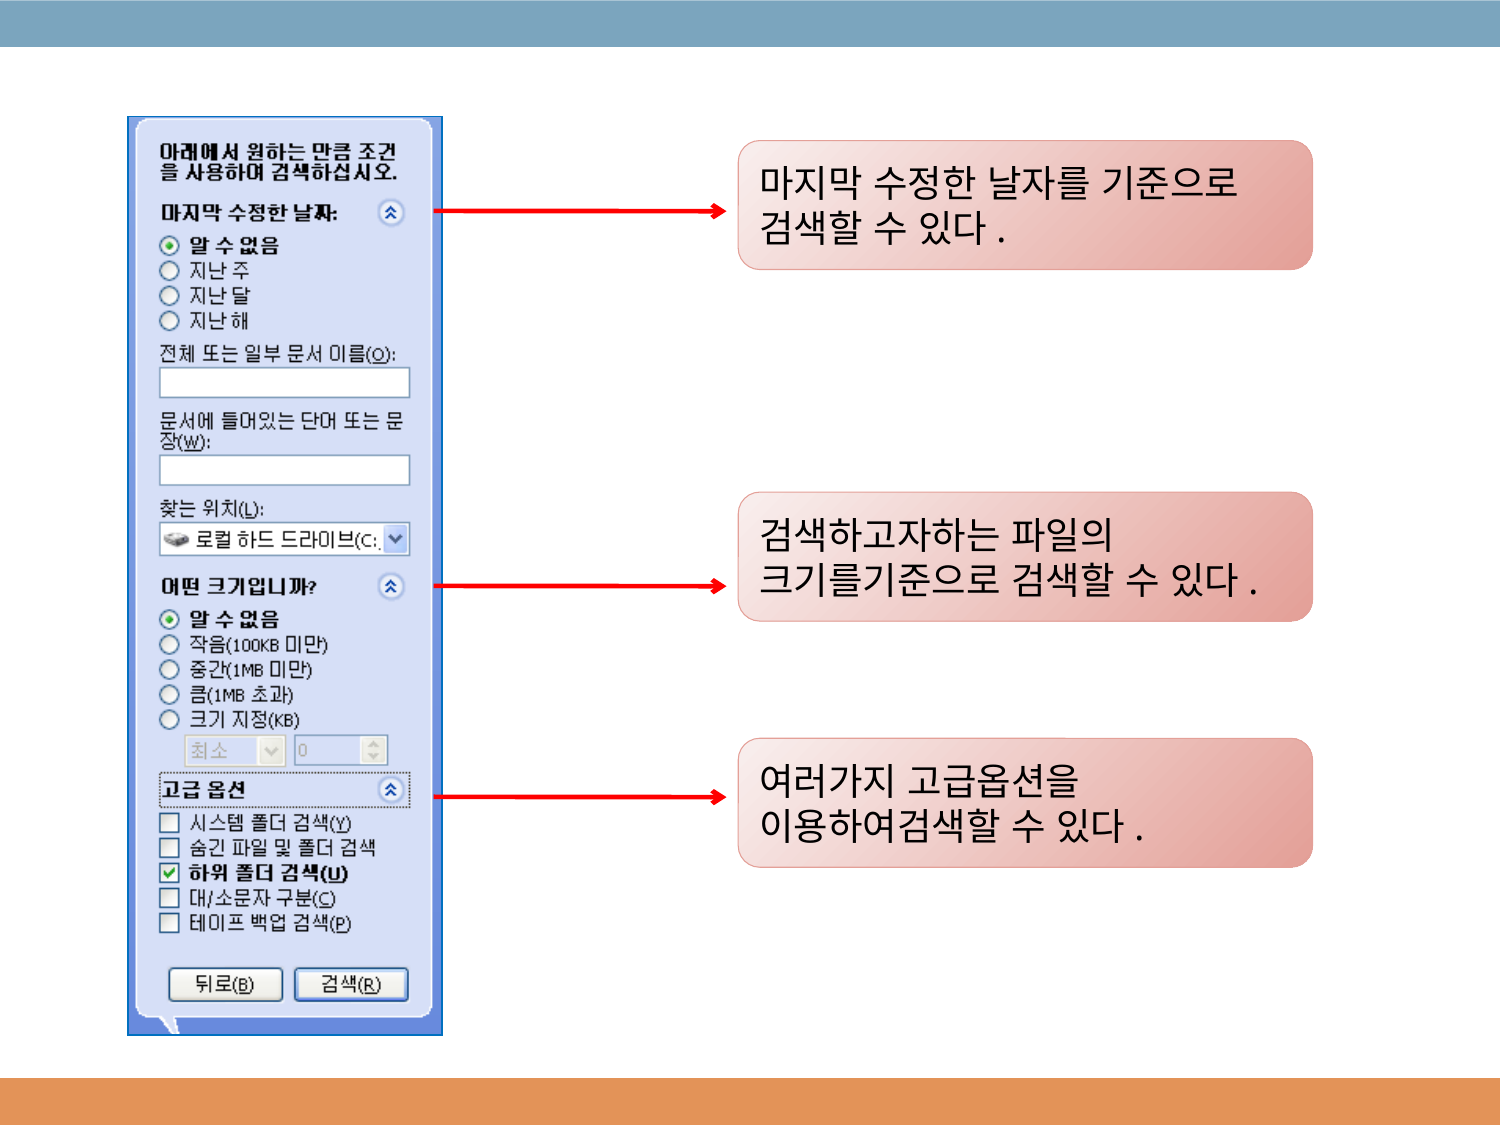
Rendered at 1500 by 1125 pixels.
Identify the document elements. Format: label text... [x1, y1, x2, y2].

text_box 검색하고자하는 파일의 크기를기준으로 검색할 수 있다. [737, 491, 1314, 622]
text_box 마지막 수정한 날자를 기준으로 검색할 수 있다. [737, 140, 1314, 271]
text_box 여러가지 고급옵션을 이용하여검색할 수 있다. [737, 737, 1314, 868]
picture [128, 117, 442, 1035]
